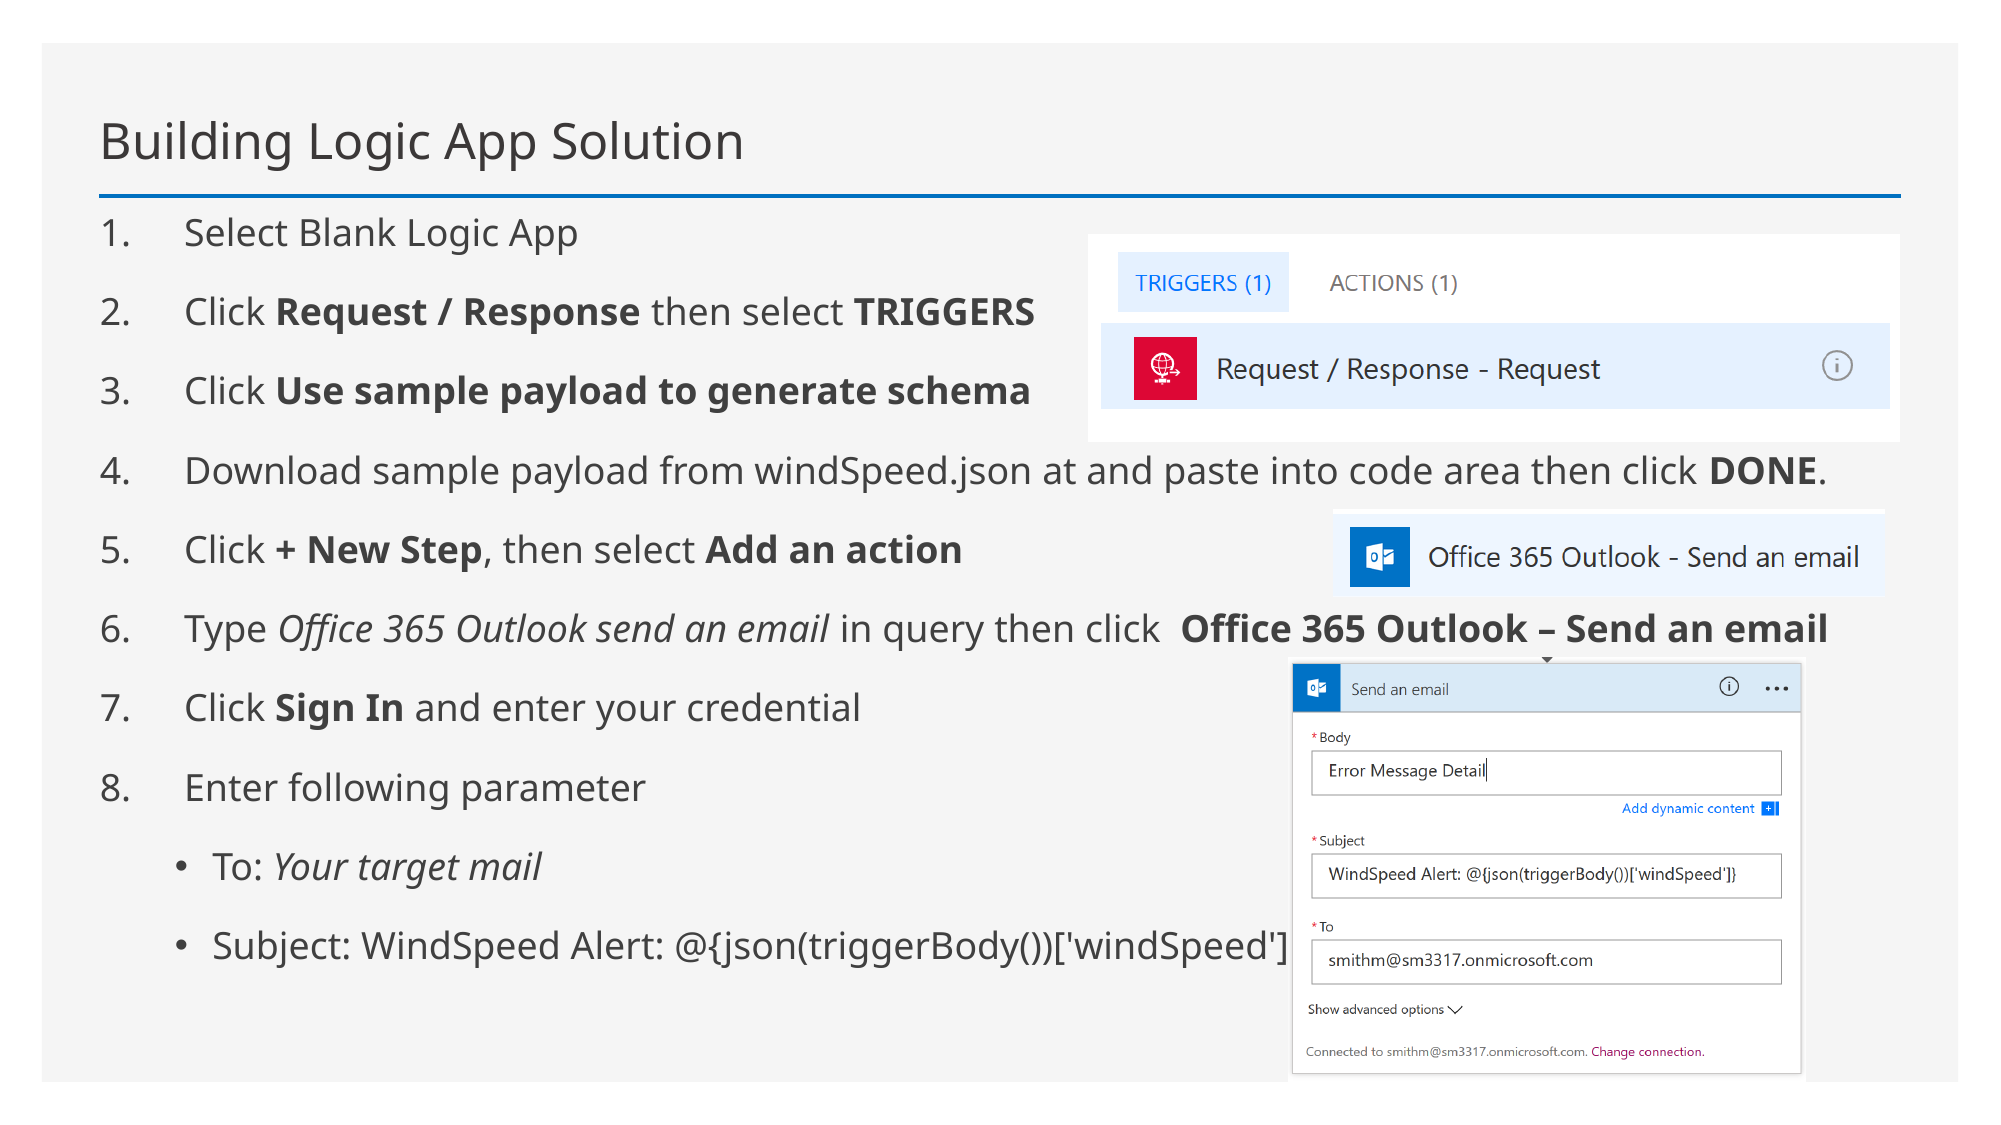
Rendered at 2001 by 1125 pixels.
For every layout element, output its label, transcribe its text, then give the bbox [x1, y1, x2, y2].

list Building Logic App Solution [84, 72, 1806, 178]
list Select Blank Logic App Click Request / Response then select TRIGGERS Click Use sample payload to generate schema Download sample payload from windSpeed.json at and paste into code area then click DONE. Click + New Step, then select Add an action Type Office 365 Outlook send an email in query then click Office 365 Outlook – Send an email Click Sign In and enter your credential Enter following parameter To: Your target mail Subject: WindSpeed Alert: @{json(triggerBody())['windSpeed']} [84, 209, 1948, 1072]
picture [1288, 657, 1806, 1085]
picture [1088, 234, 1900, 442]
picture [1333, 509, 1885, 597]
